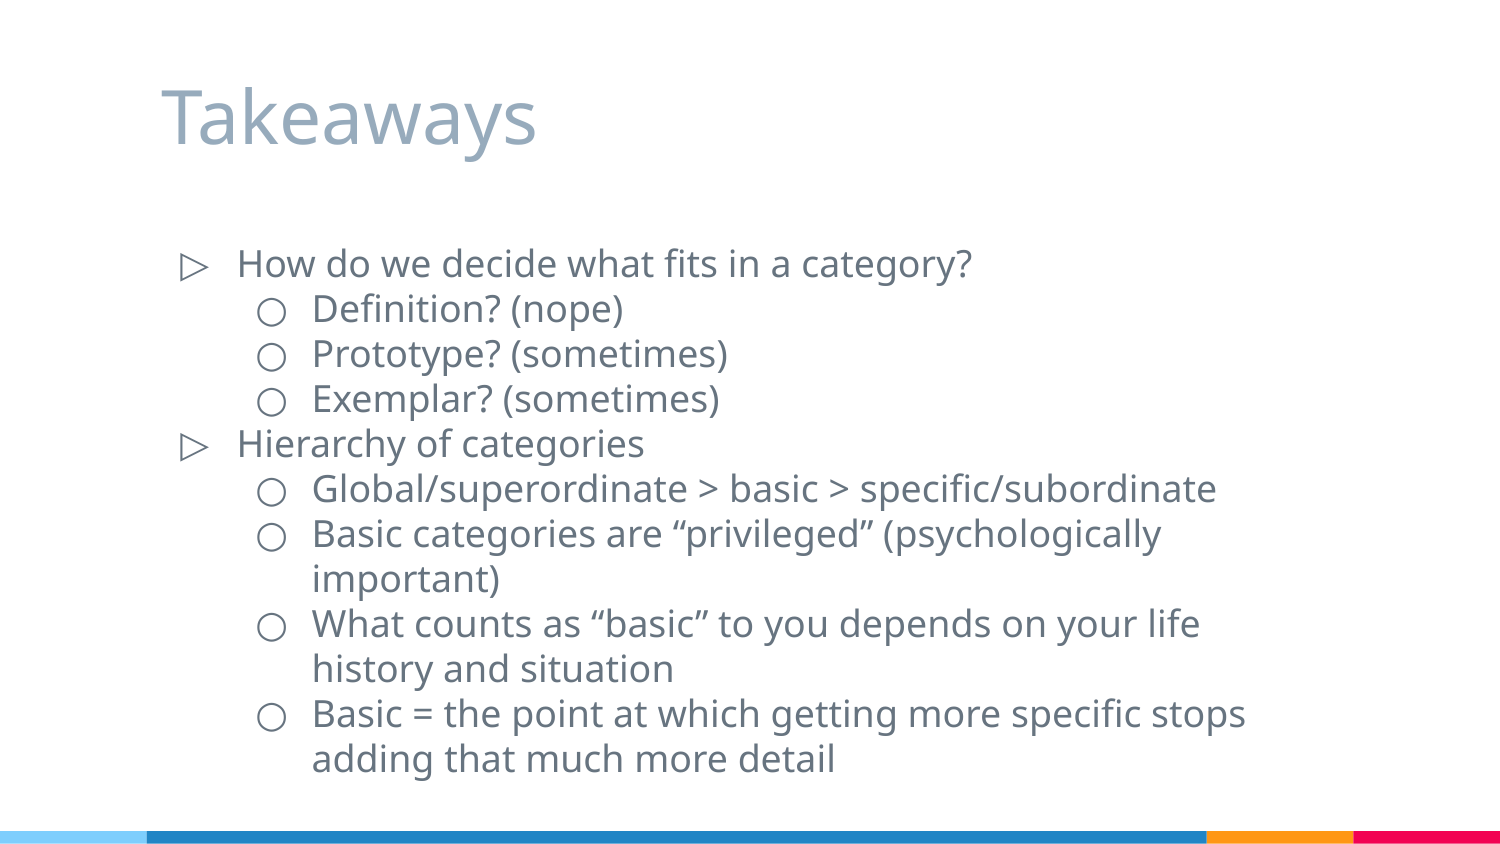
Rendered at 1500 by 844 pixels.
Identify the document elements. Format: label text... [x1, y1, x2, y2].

list How do we decide what fits in a category? Definition? (nope) Prototype? (sometimes) Exemplar? (sometimes) Hierarchy of categories Global/superordinate > basic > specific/subordinate Basic categories are “privileged” (psychologically important) What counts as “basic” to you depends on your life history and situation Basic = the point at which getting more specific stops adding that much more detail [146, 225, 1315, 809]
title Takeaways [146, 33, 1207, 175]
